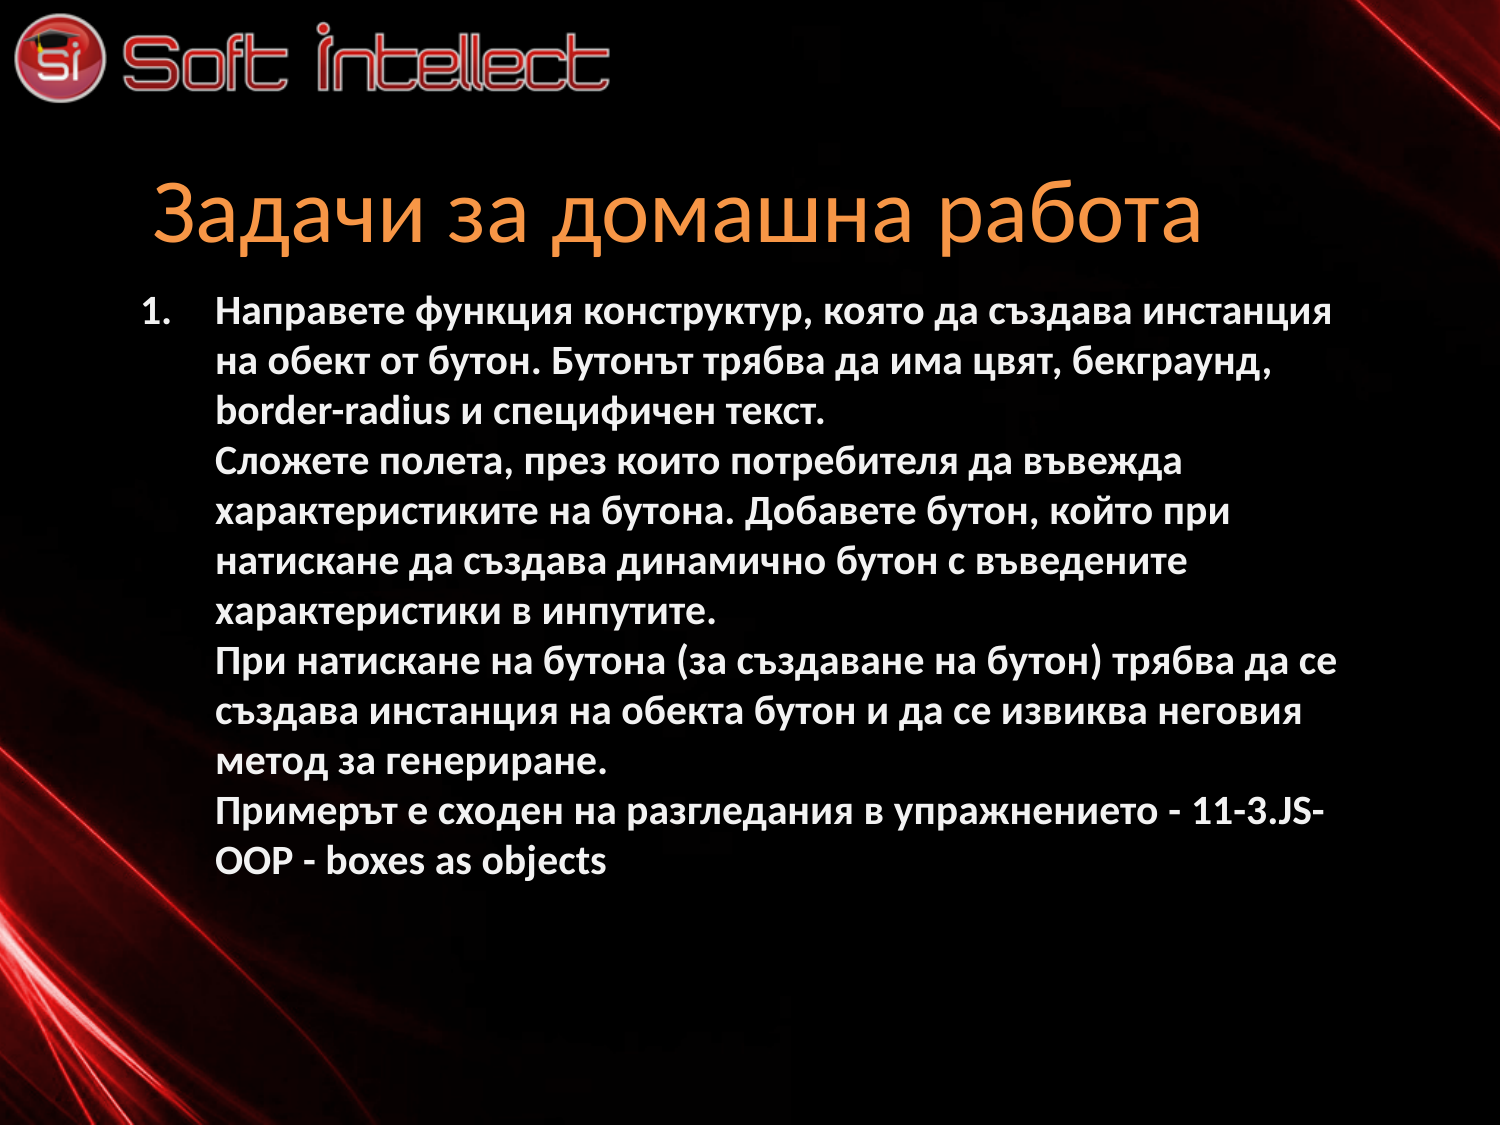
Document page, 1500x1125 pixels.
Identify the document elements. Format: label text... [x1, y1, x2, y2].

list Направете функция конструктур, която да създава инстанция на обект от бутон. Бутонът трябва да има цвят, бекграунд, border-radius и специфичен текст. Сложете полета, през които потребителя да въвежда характеристиките на бутона. Добавете бутон, който при натискане да създава динамично бутон с въведените характеристики в инпутите. При натискане на бутона (за създаване на бутон) трябва да се създава инстанция на обекта бутон и да се извиква неговия метод за генериране. Примерът е сходен на разгледания в упражнението - 11-3.JS-OOP - boxes as objects [125, 275, 1375, 1038]
picture [0, 0, 1500, 1125]
title Задачи за домашна работа [137, 112, 1488, 300]
